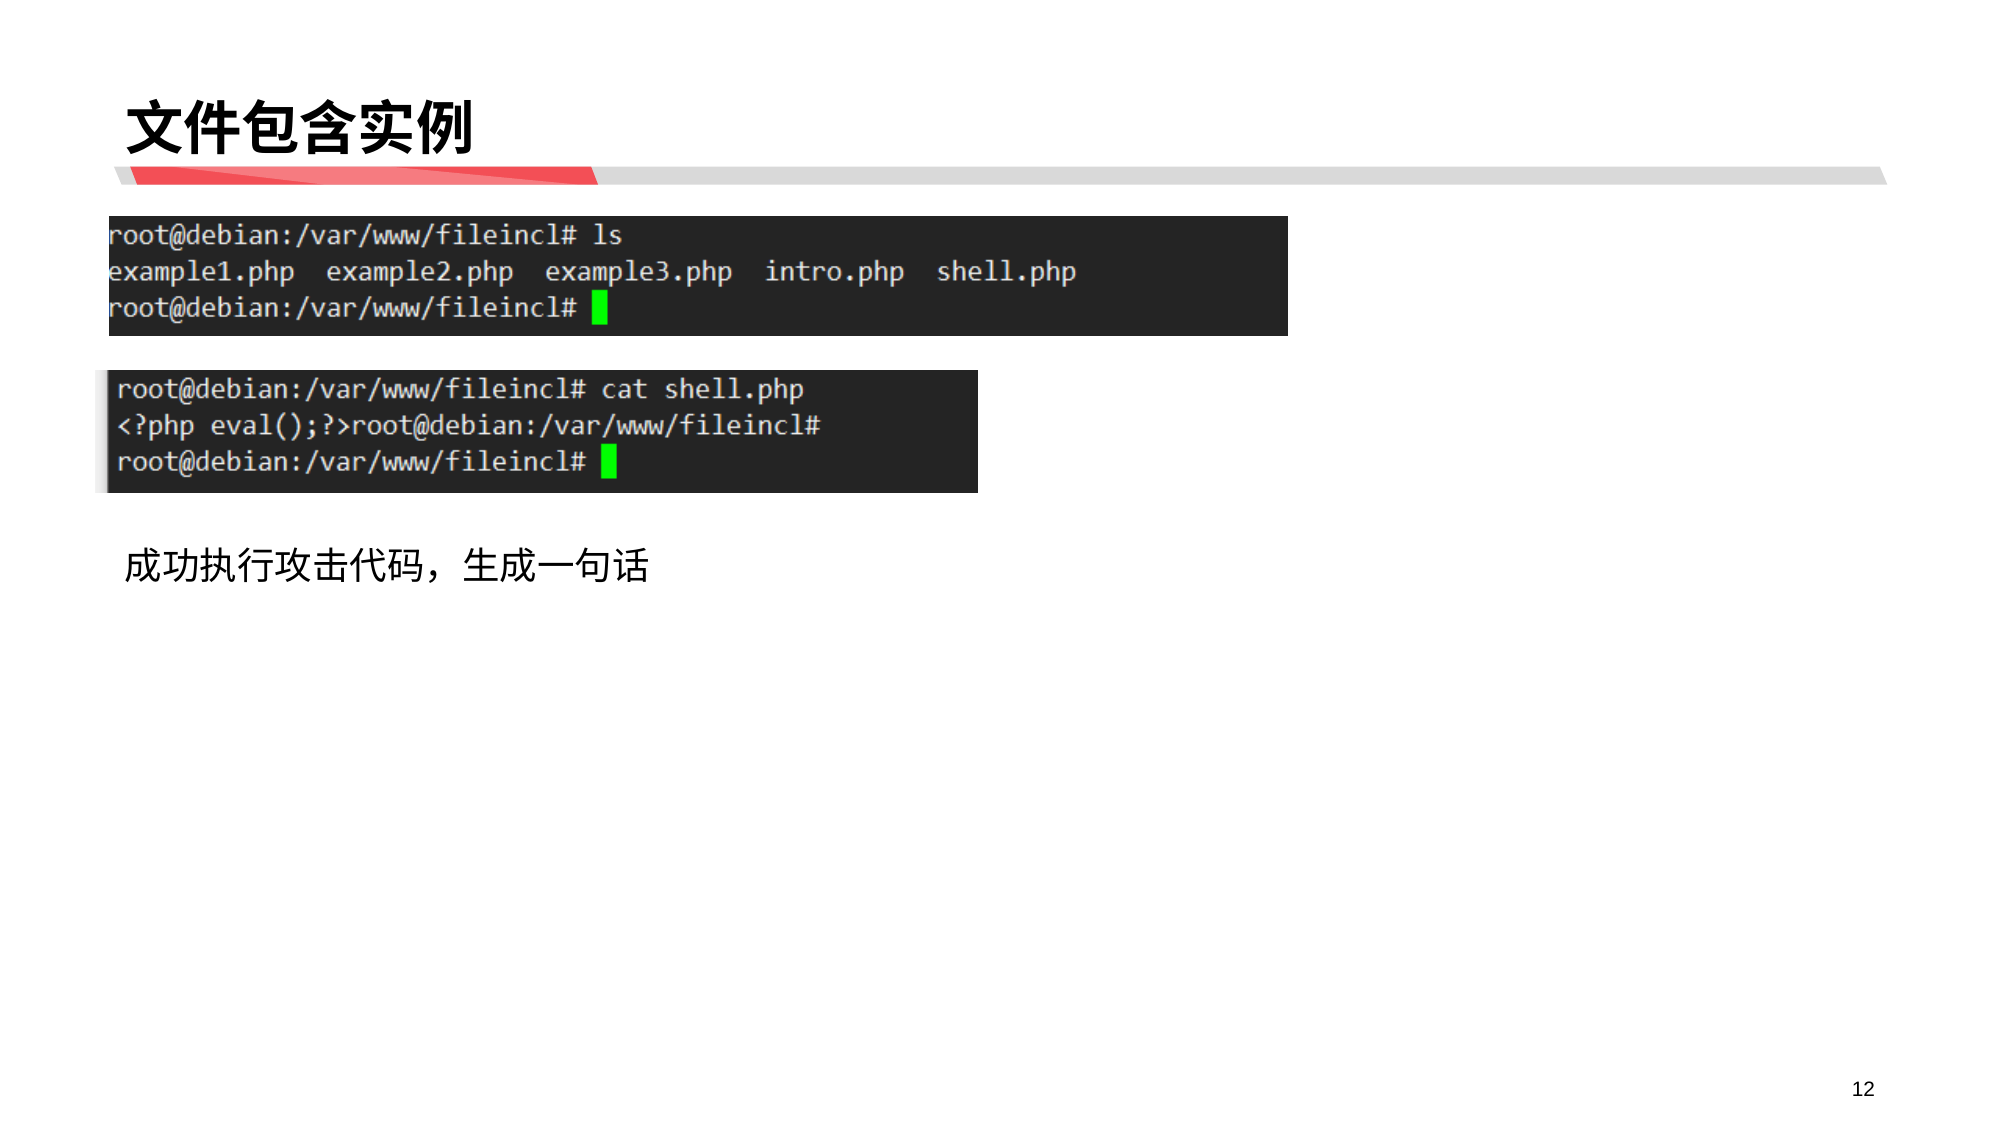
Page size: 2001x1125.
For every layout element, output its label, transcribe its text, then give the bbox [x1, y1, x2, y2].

title 文件包含实例 [109, 0, 1890, 169]
text_box 成功执行攻击代码，生成一句话 [109, 525, 1379, 595]
picture [109, 216, 1288, 336]
slide_number 12 [1412, 1068, 1890, 1103]
picture [95, 370, 978, 493]
